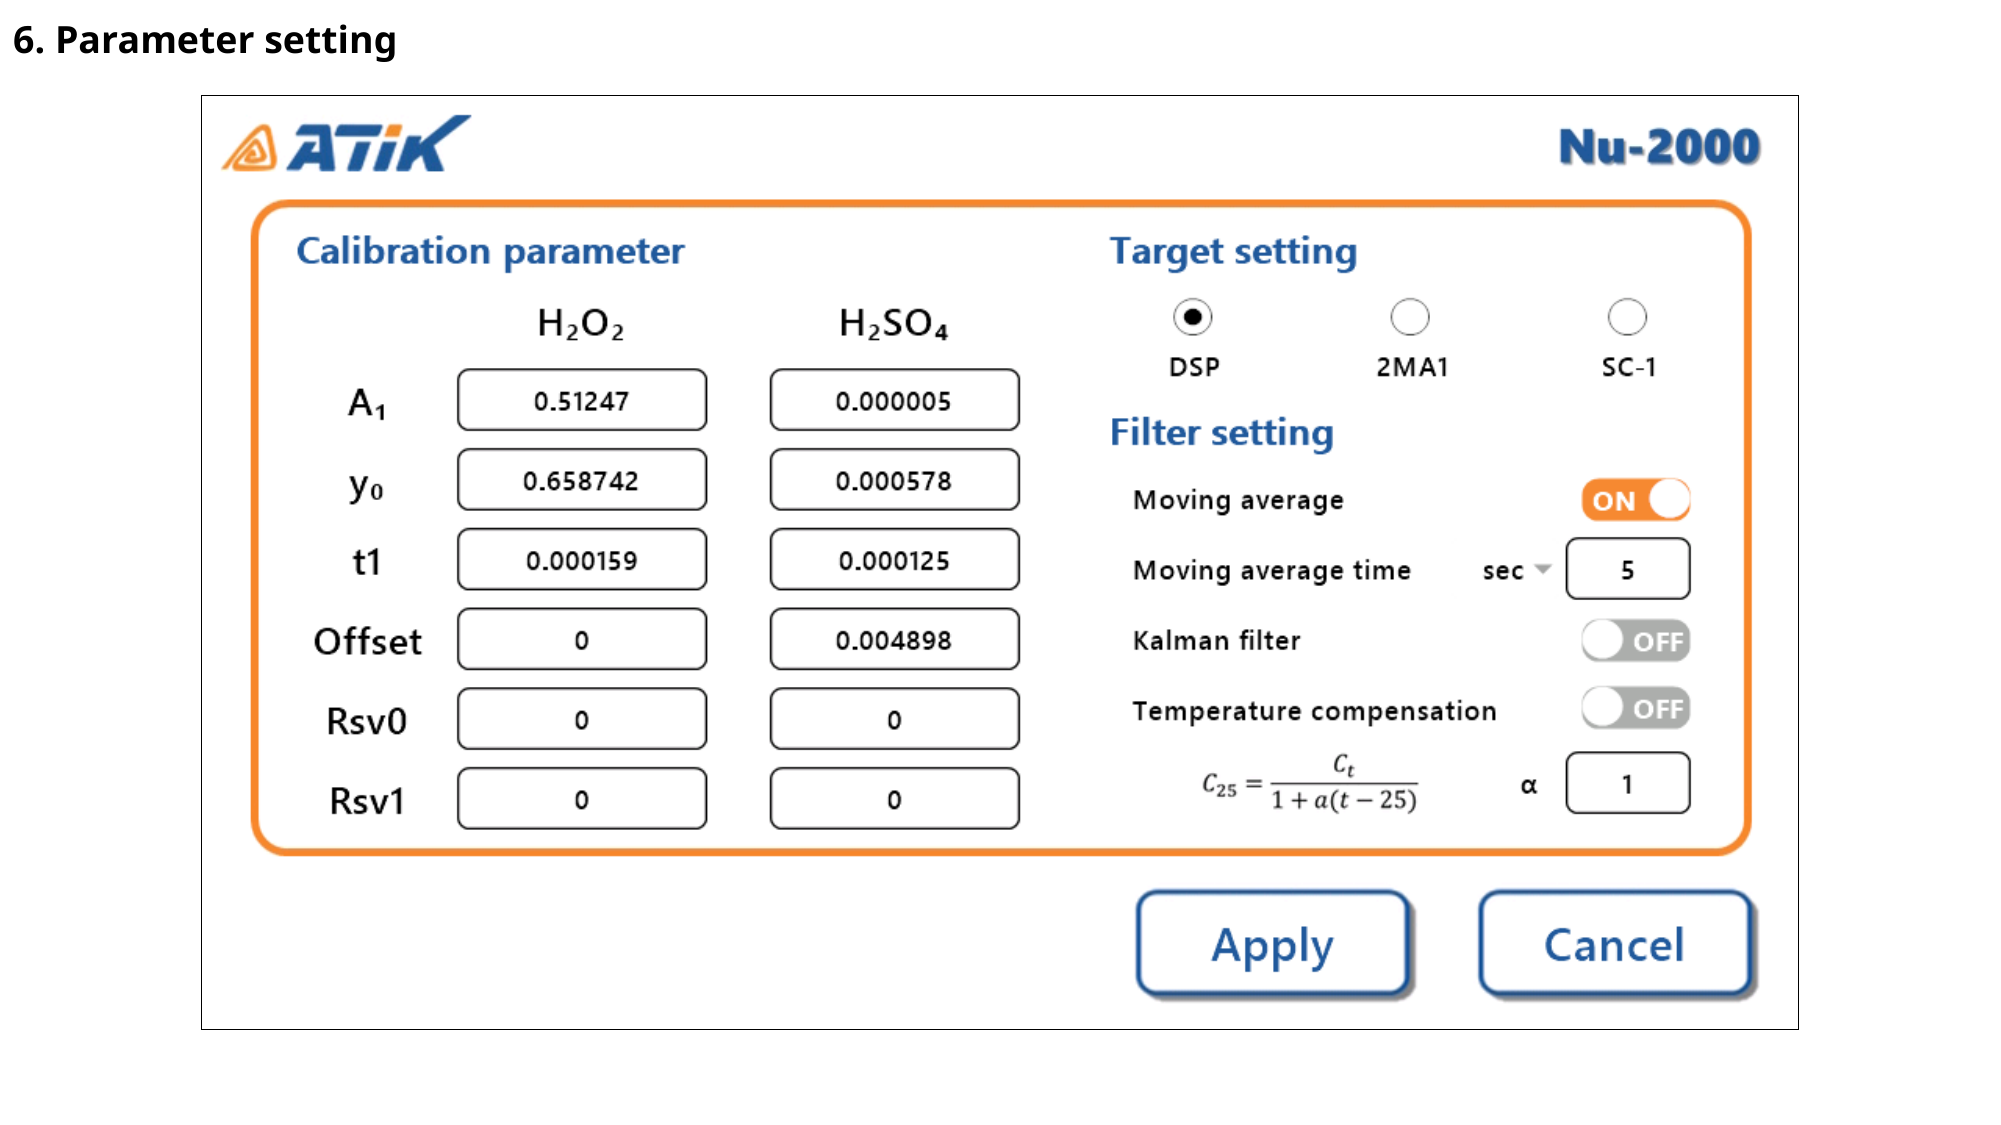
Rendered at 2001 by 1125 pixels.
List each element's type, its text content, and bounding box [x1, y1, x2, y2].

text_box 6. Parameter setting [0, 8, 413, 69]
picture [201, 95, 1799, 1030]
